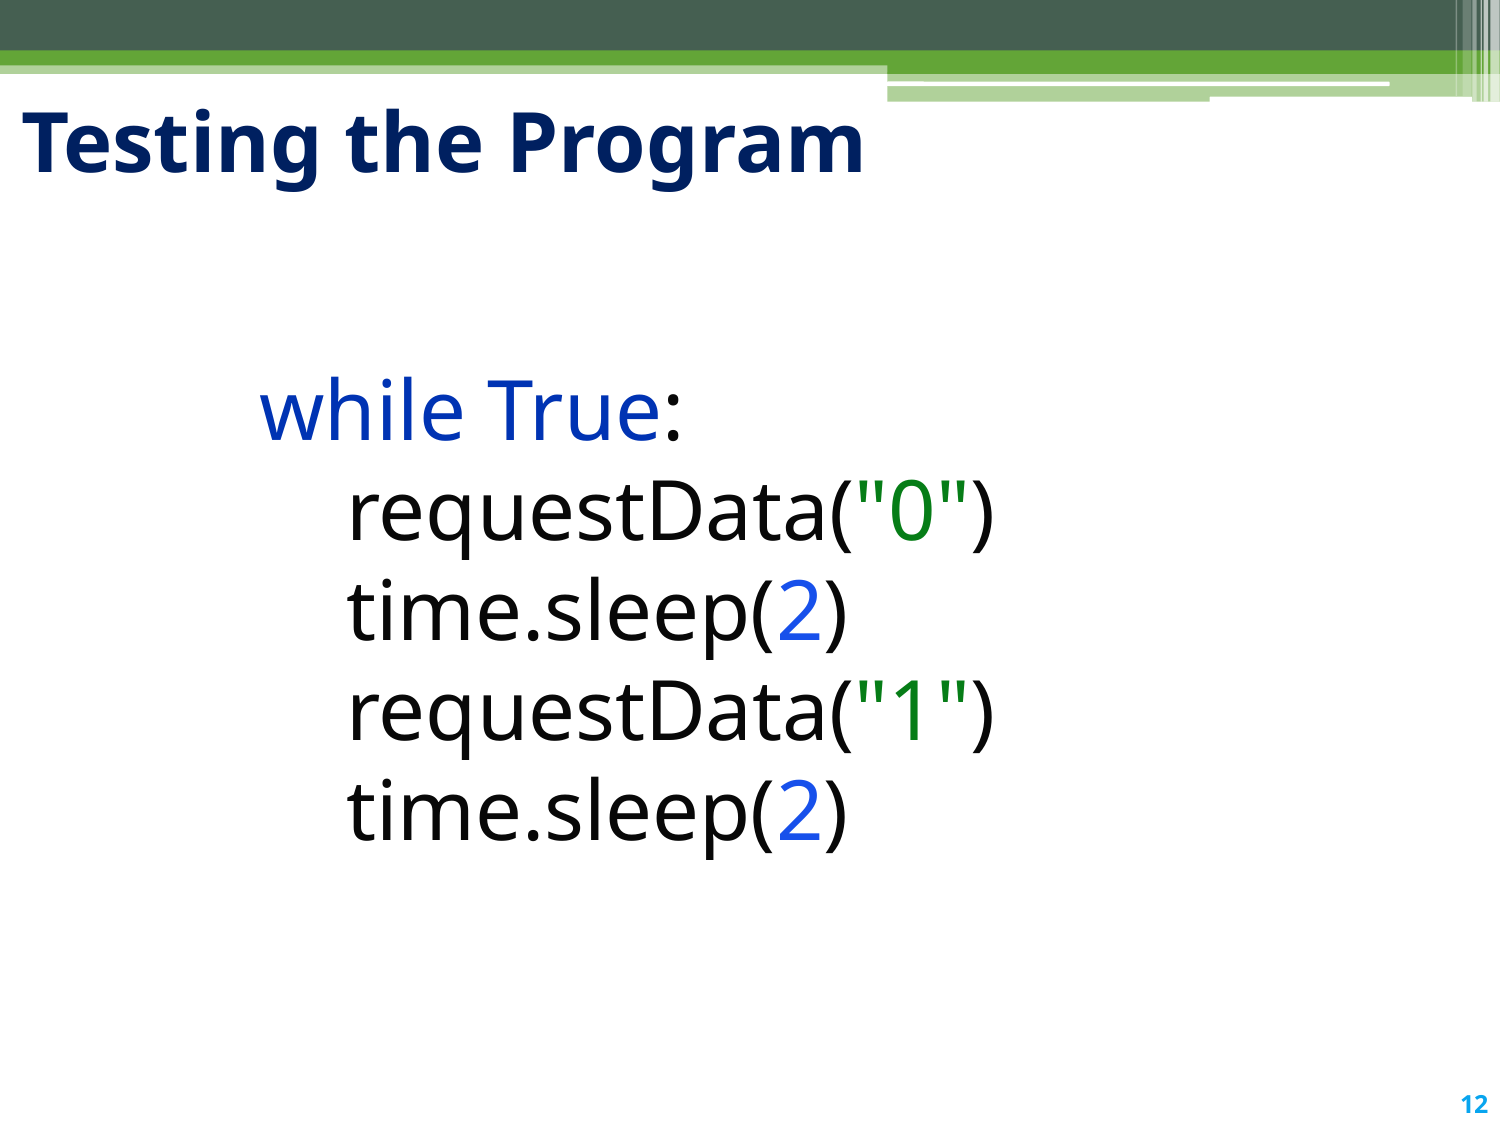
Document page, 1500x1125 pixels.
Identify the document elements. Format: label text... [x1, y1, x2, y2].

title Testing the Program [6, 77, 1485, 201]
text_box while True: requestData("0") time.sleep(2) requestData("1") time.sleep(2) [244, 349, 1011, 865]
